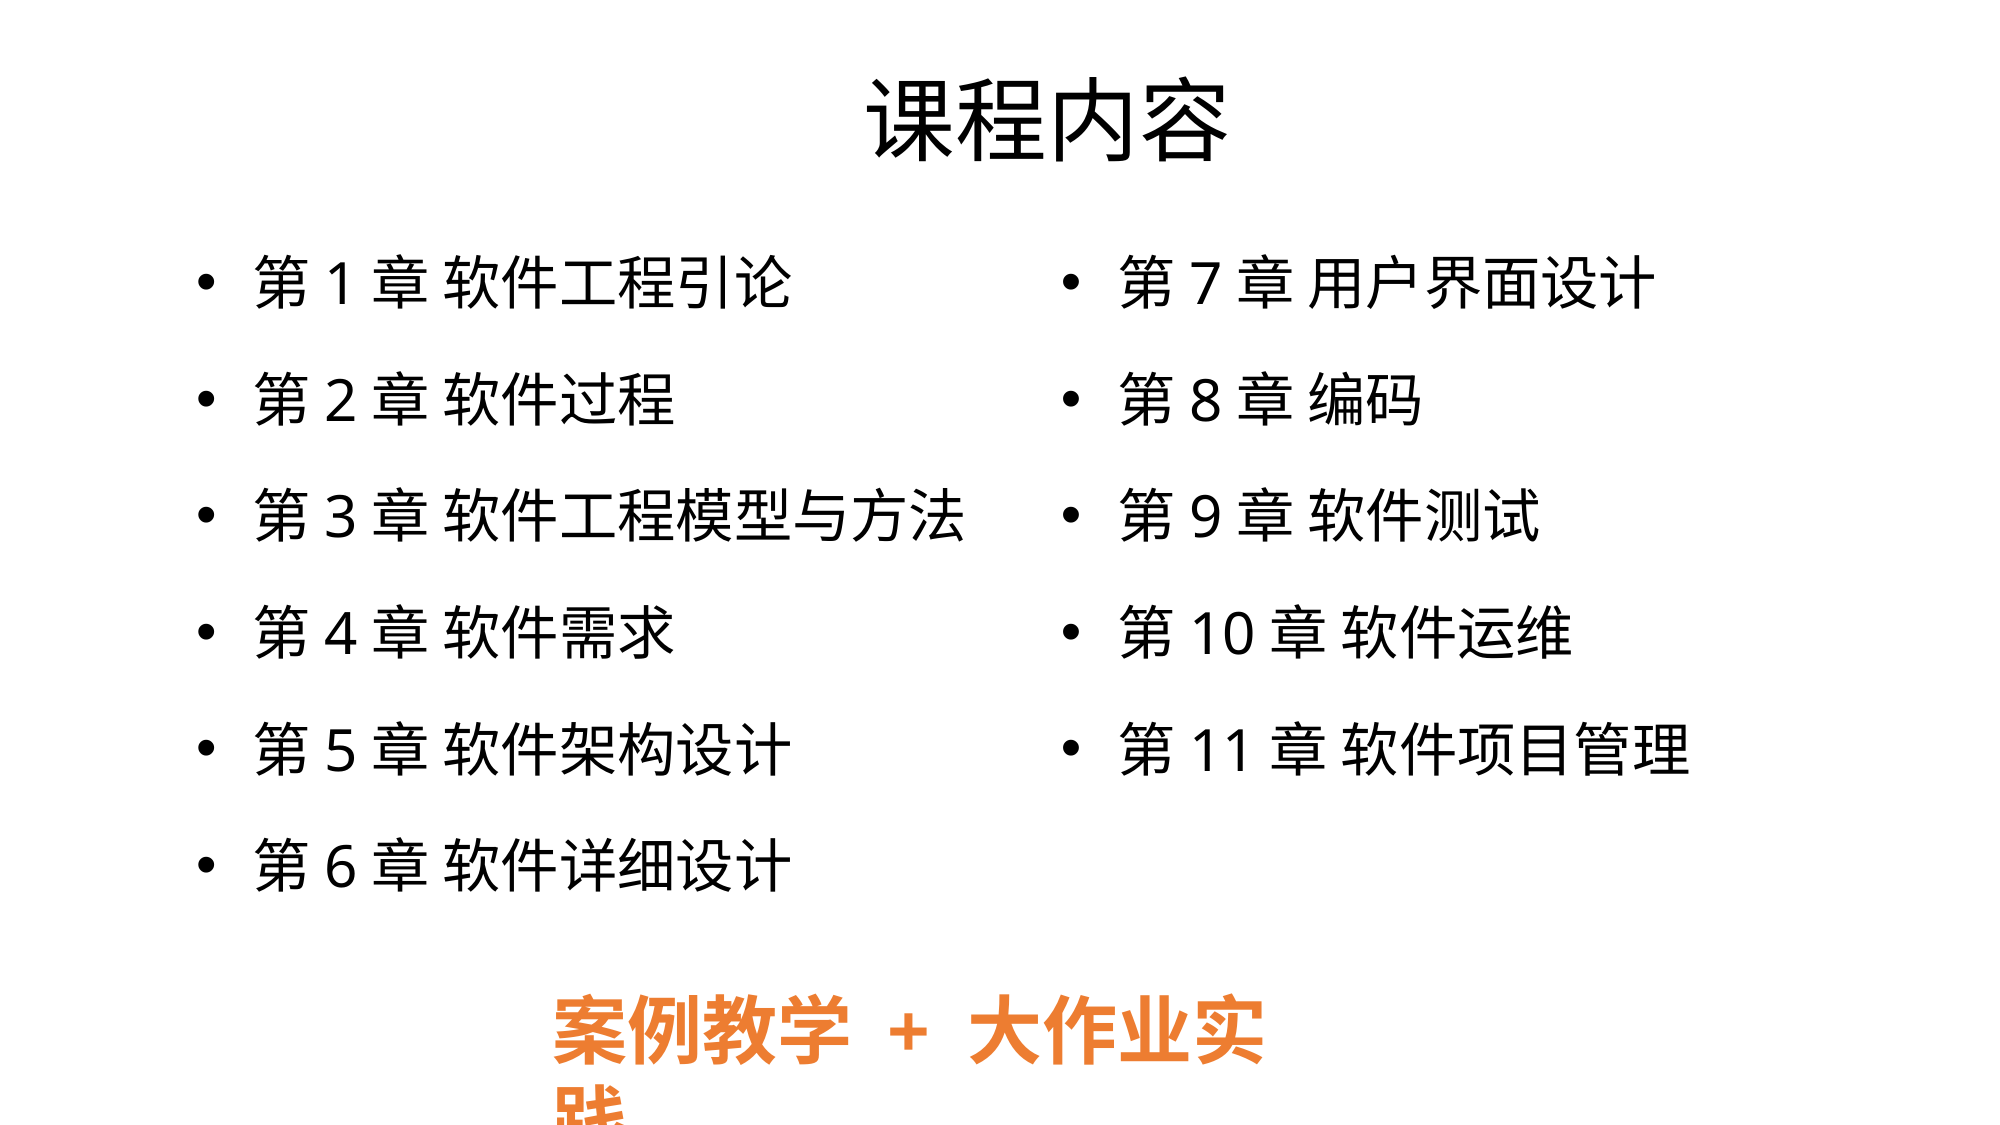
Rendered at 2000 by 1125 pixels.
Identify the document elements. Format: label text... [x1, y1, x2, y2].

list 第1章 软件工程引论 第2章 软件过程 第3章 软件工程模型与方法 第4章 软件需求 第5章 软件架构设计 第6章 软件详细设计 [181, 203, 1041, 911]
title 课程内容 [159, 55, 1936, 169]
list 第7章 用户界面设计 第8章 编码 第9章 软件测试 第10章 软件运维 第11章 软件项目管理 [1046, 203, 1958, 785]
text_box 案例教学 + 大作业实践 [537, 975, 1336, 1125]
